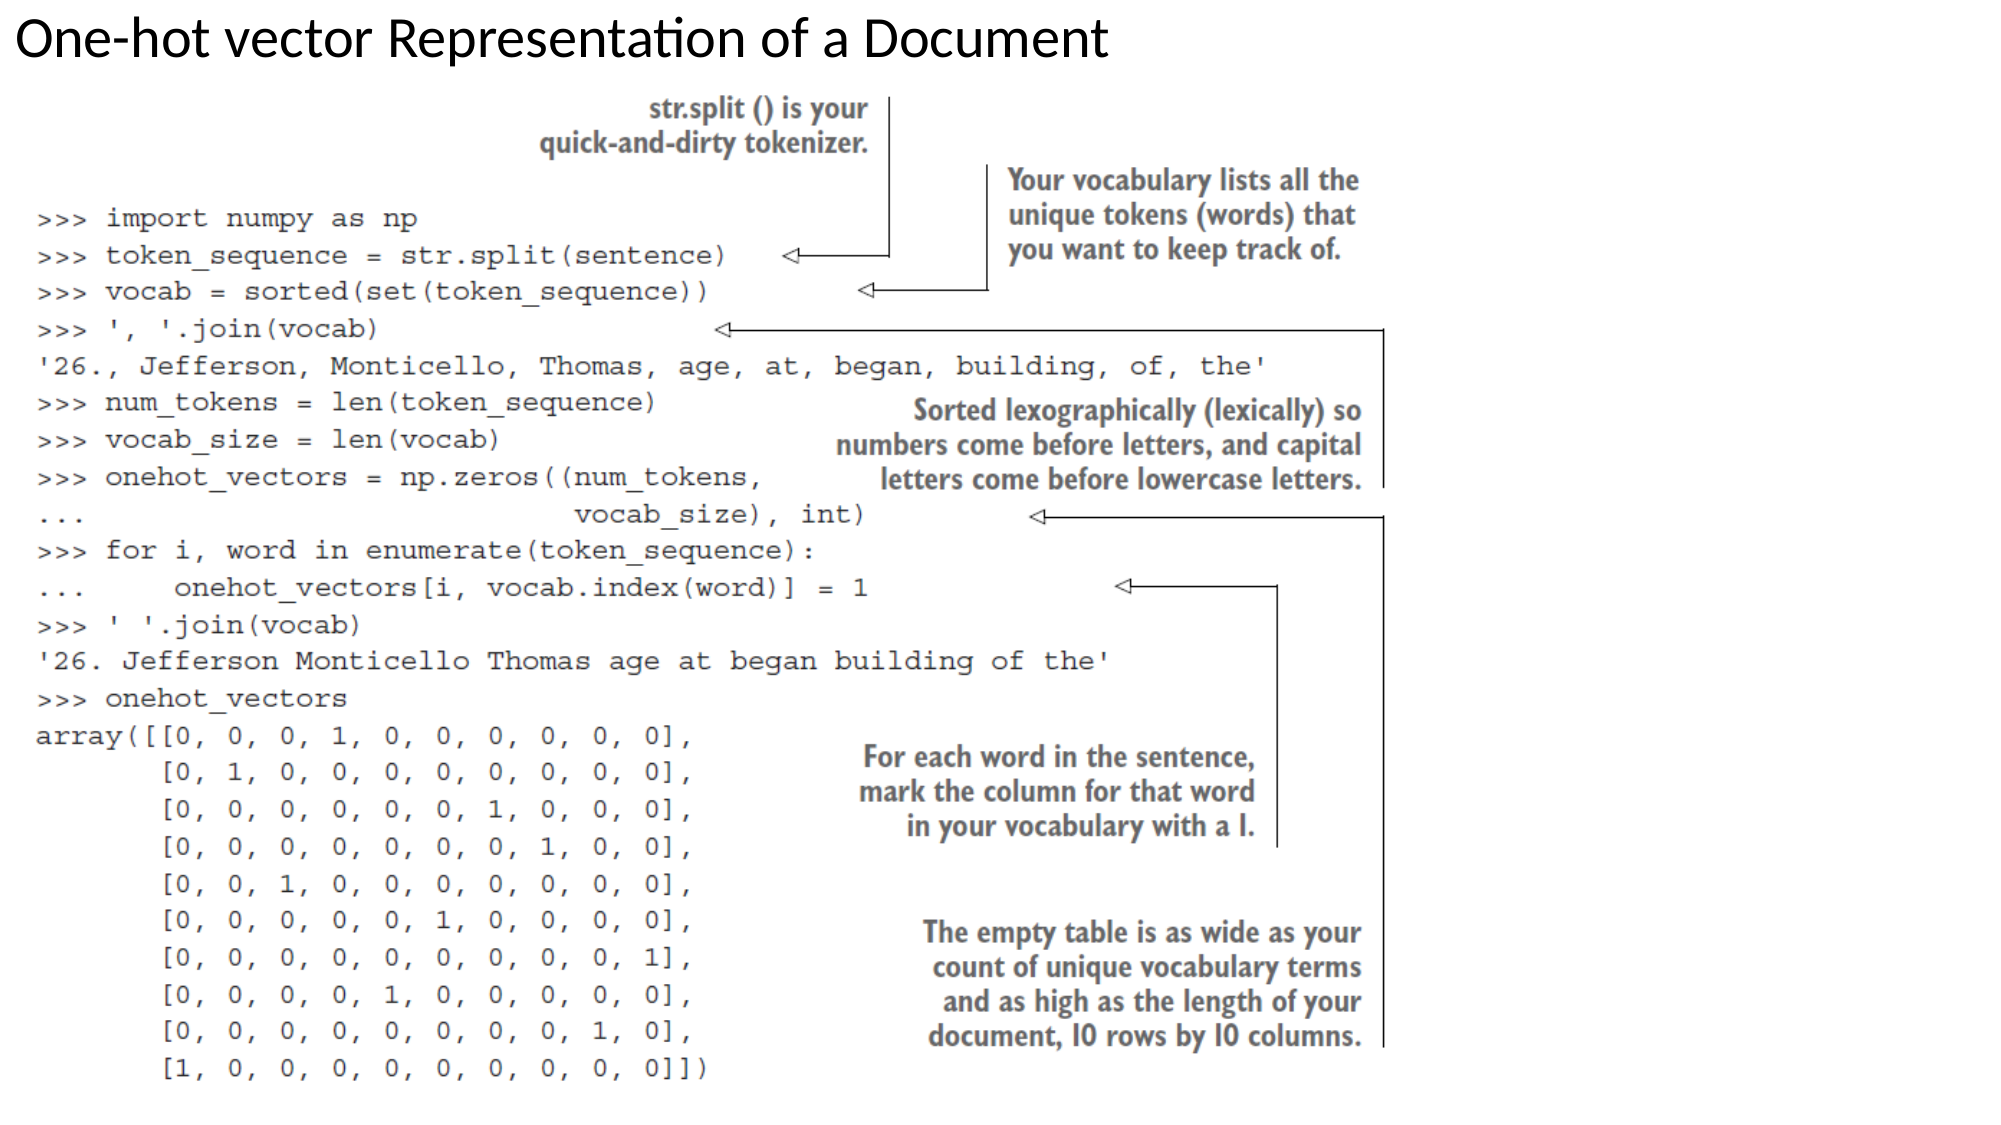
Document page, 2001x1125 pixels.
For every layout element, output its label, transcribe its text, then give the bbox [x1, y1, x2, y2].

picture [12, 74, 1396, 1101]
list One-hot vector Representation of a Document [0, 0, 1863, 1014]
